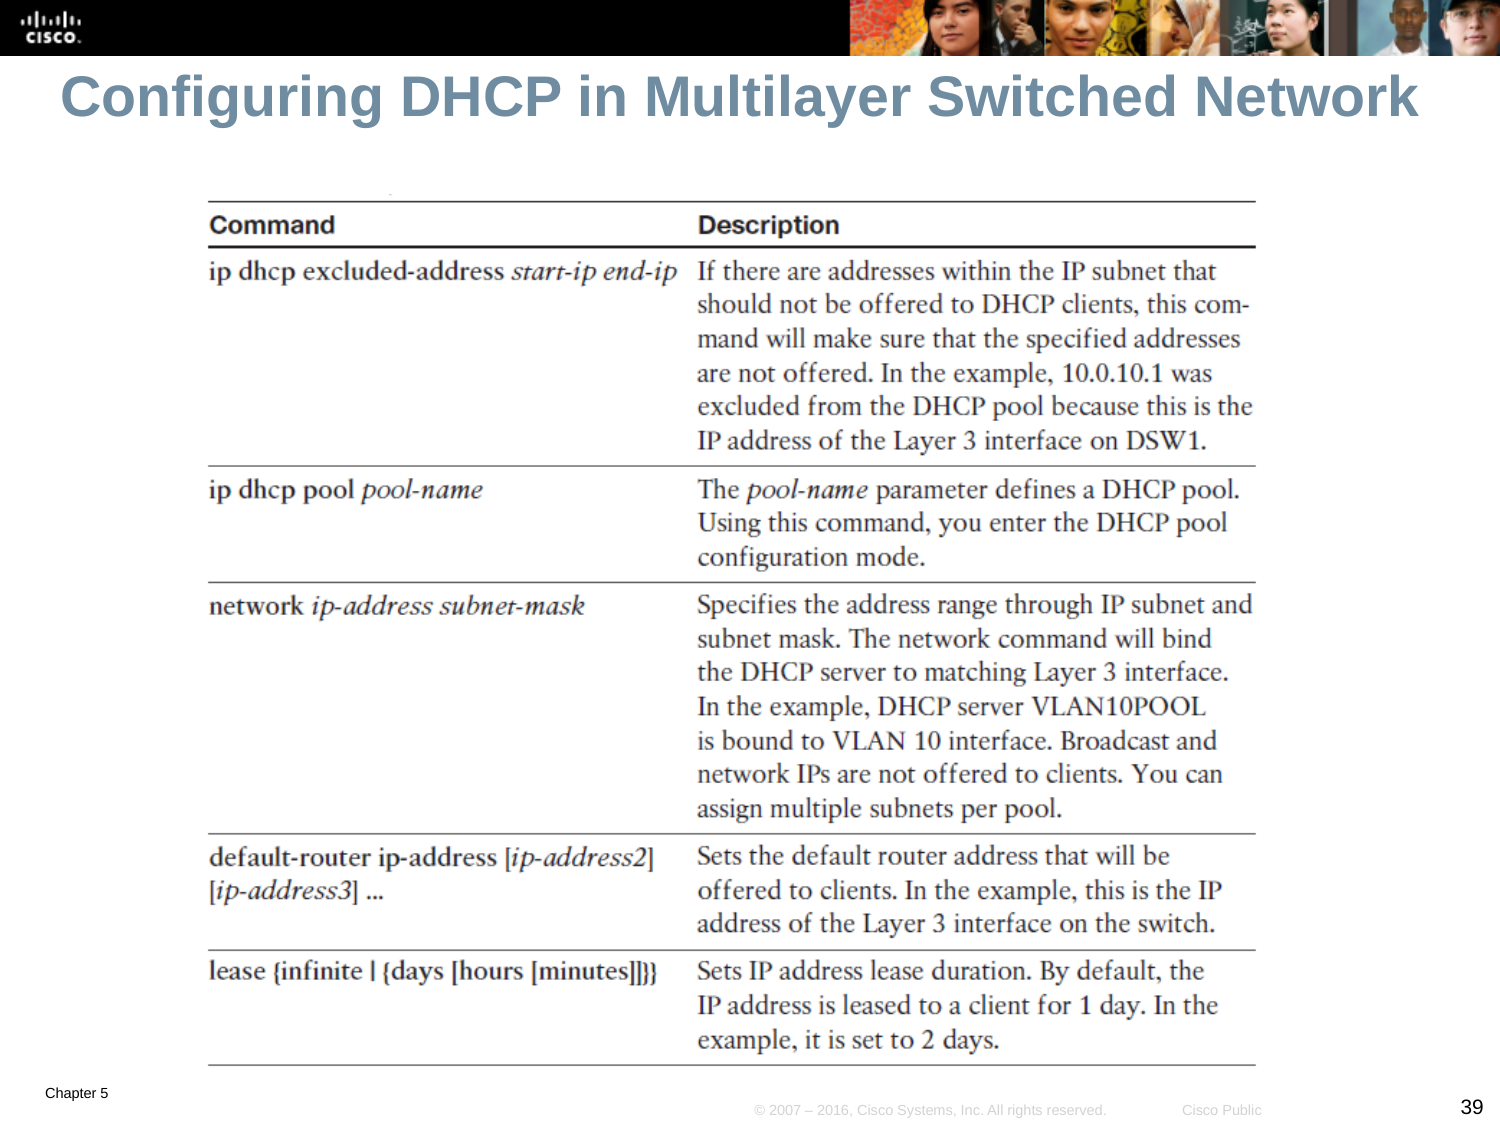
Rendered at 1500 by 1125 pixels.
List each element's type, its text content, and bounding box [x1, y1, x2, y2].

picture [0, 0, 1500, 56]
title Configuring DHCP in Multilayer Switched Network [45, 59, 1444, 182]
picture [203, 193, 1268, 1077]
